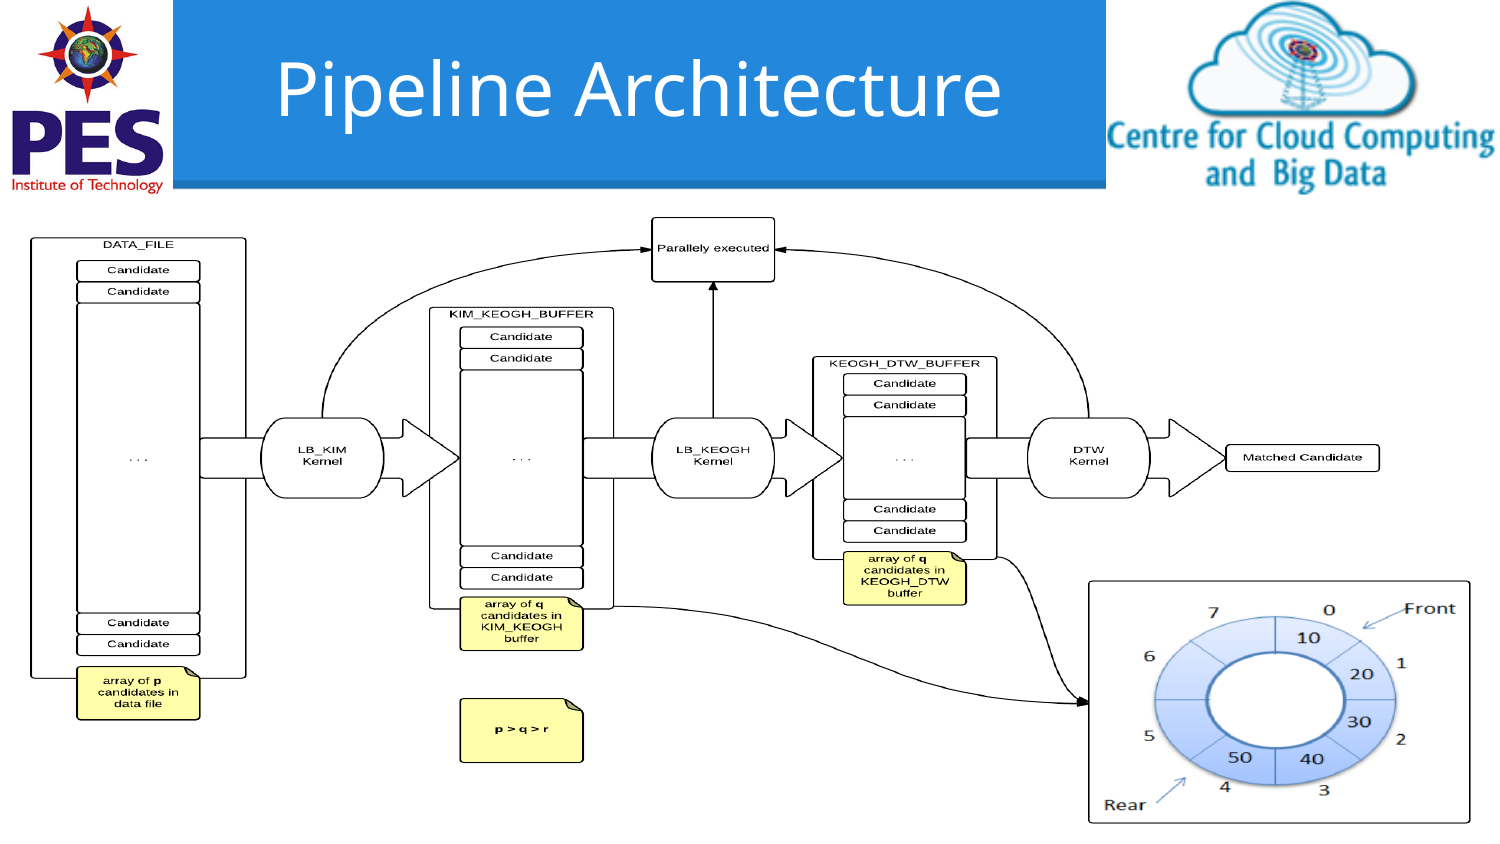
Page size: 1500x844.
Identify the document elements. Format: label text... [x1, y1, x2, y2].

picture [0, 0, 1500, 844]
title Pipeline Architecture [176, 28, 1100, 147]
